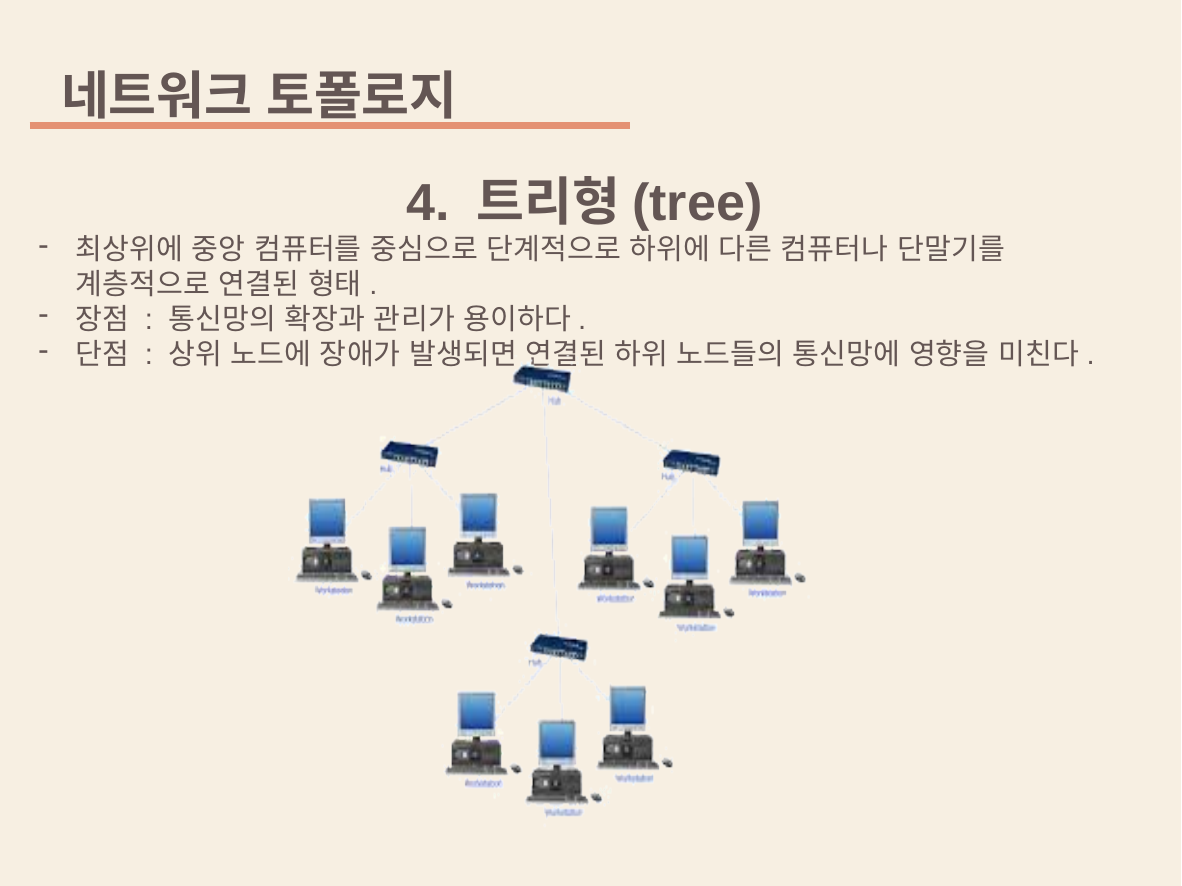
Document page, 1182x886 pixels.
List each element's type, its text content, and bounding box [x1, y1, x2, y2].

picture [288, 355, 814, 830]
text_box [26, 54, 630, 133]
text_box 4. 트리형(tree) 최상위에 중앙 컴퓨터를 중심으로 단계적으로 하위에 다른 컴퓨터나 단말기를 계층적으로 연결된 형태. 장점 : 통신망의 확장과 관리가 용이하다. 단점 : 상위 노드에 장애가 발생되면 연결된 하위 노드들의 통신망에 영향을 미친다. [26, 162, 1143, 377]
